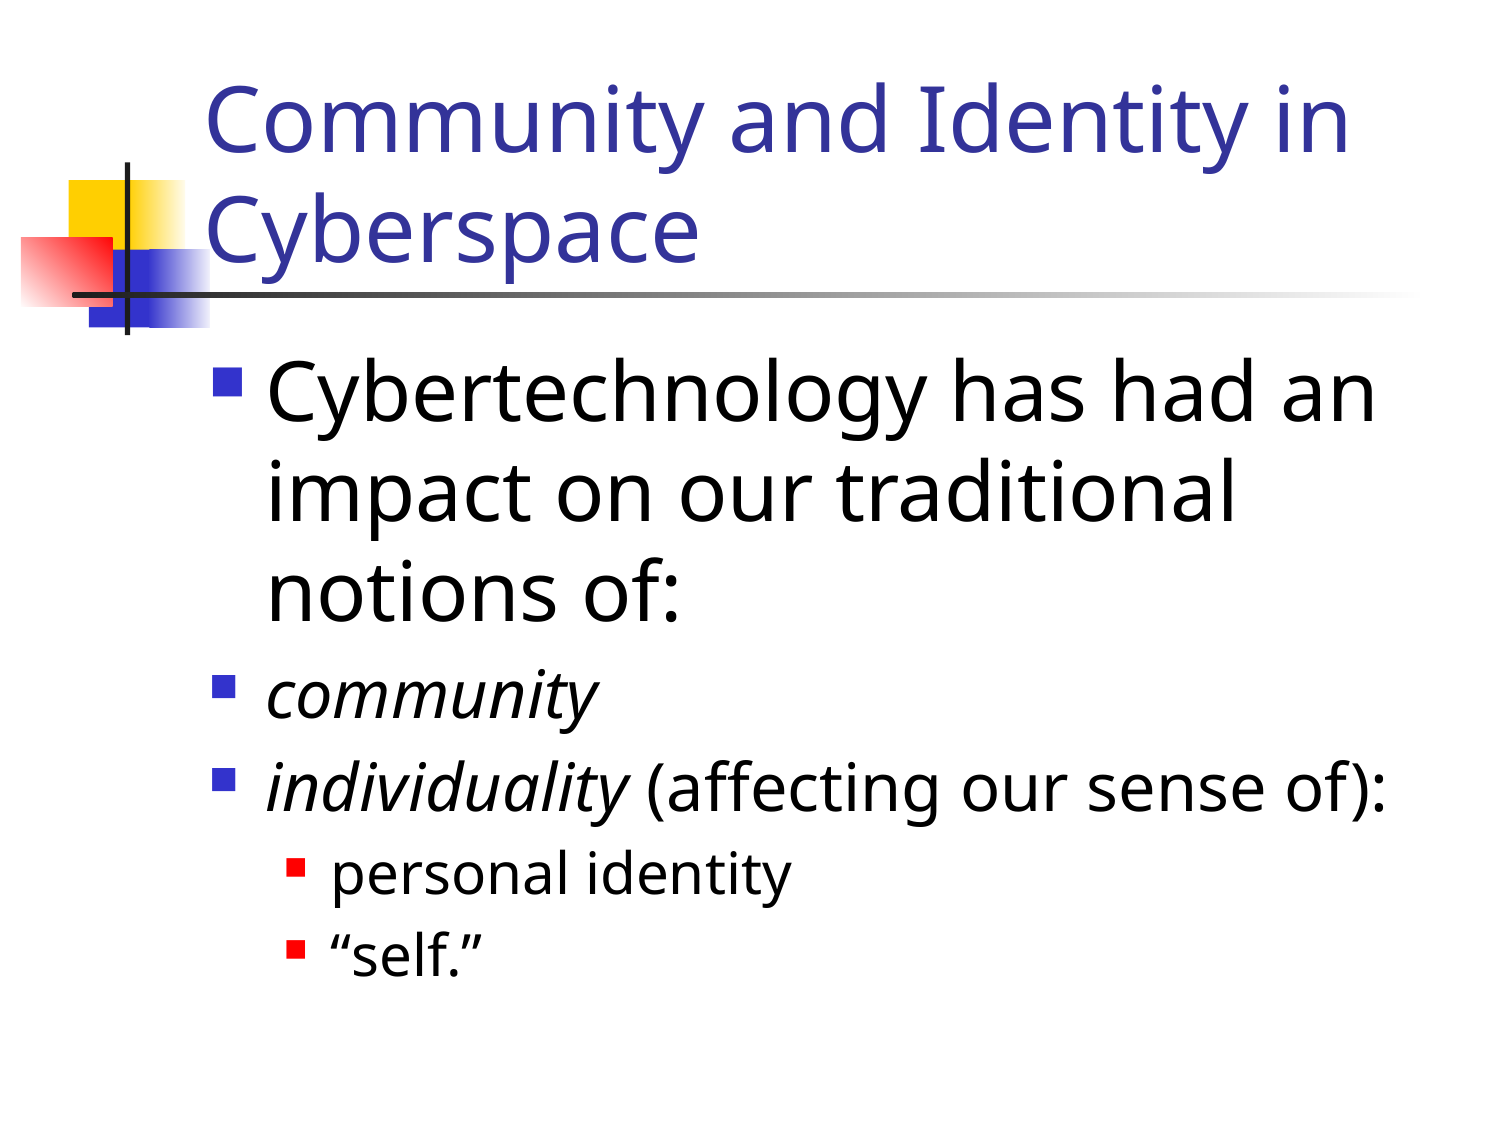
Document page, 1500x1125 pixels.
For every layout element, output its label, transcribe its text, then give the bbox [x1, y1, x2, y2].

title Community and Identity in Cyberspace [188, 101, 1468, 289]
list Cybertechnology has had an impact on our traditional notions of: community individuality (affecting our sense of): personal identity “self.” [193, 331, 1469, 1006]
